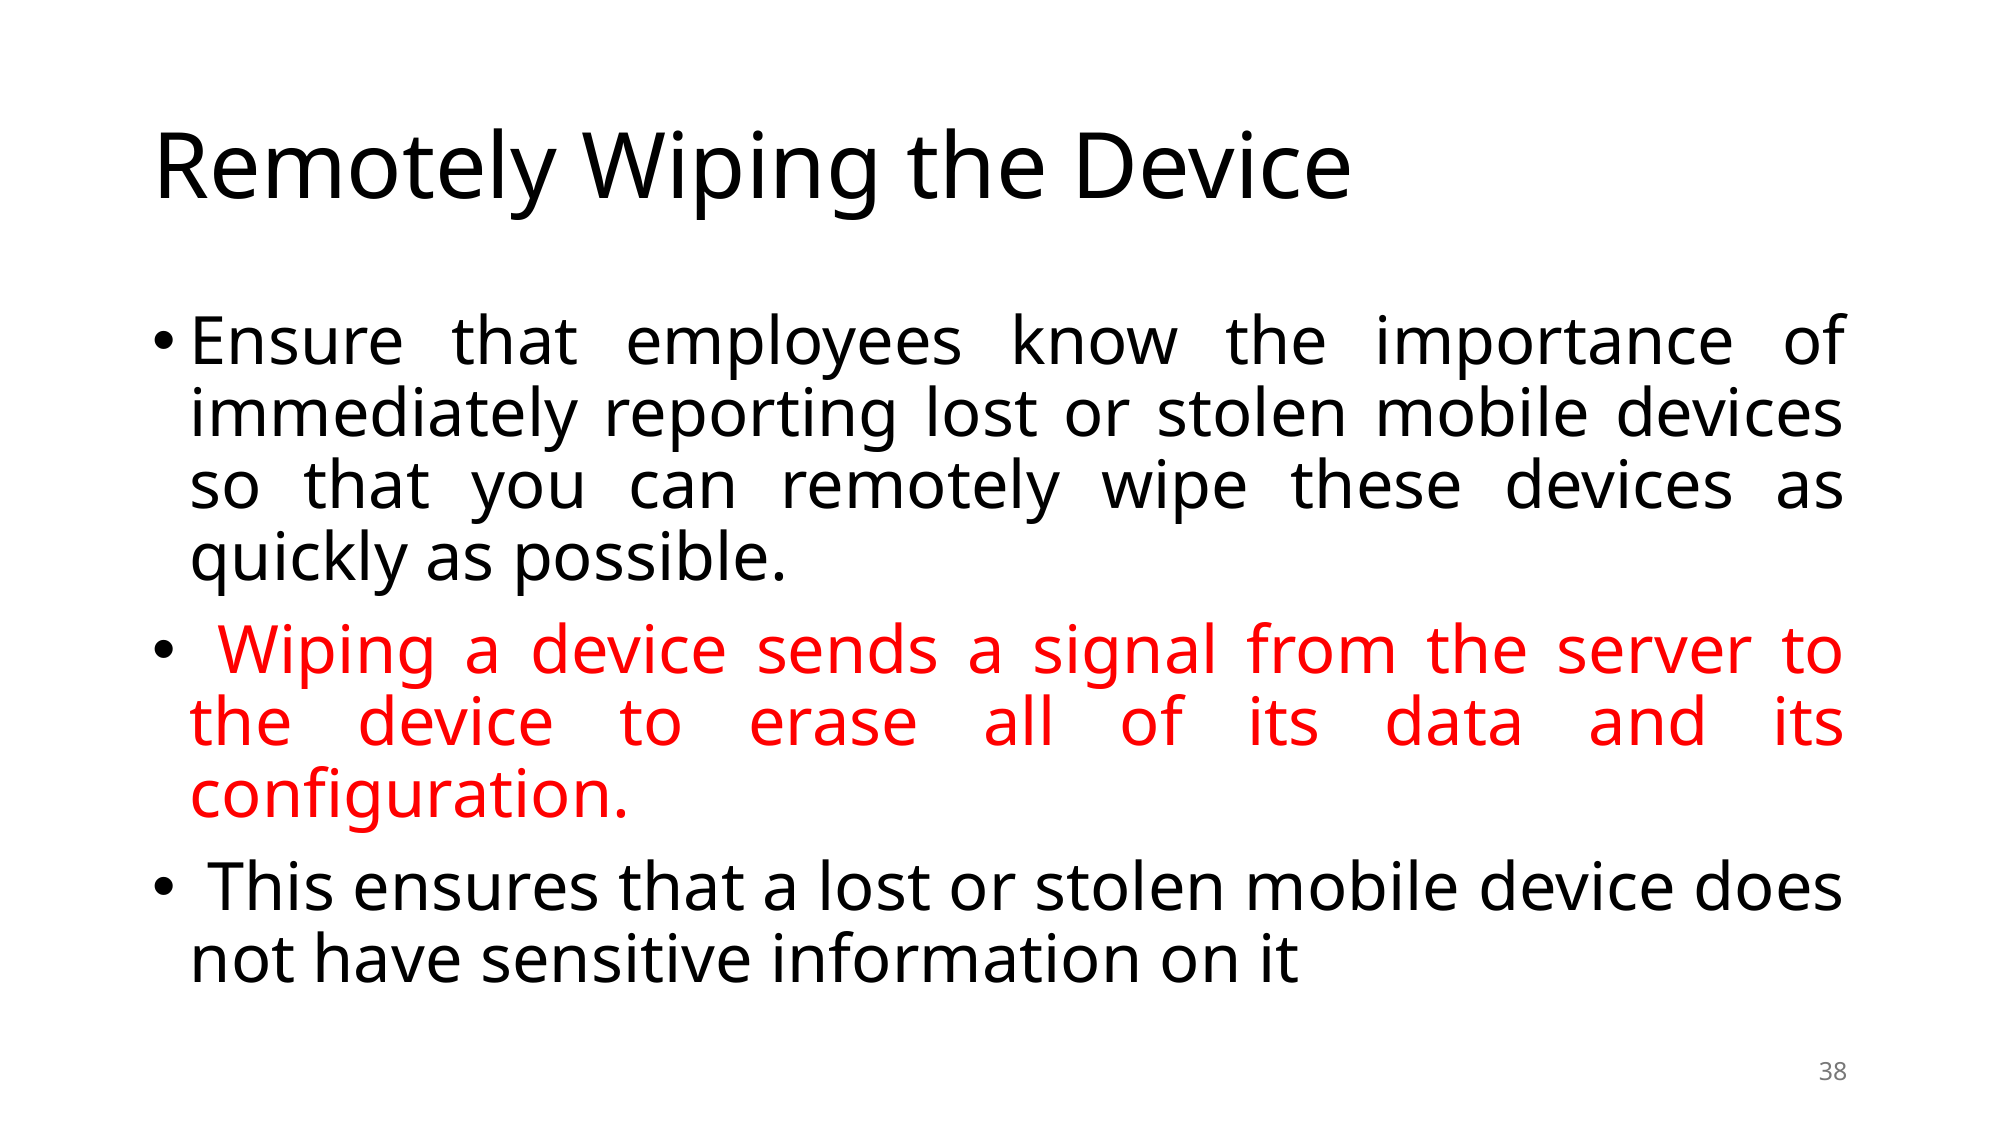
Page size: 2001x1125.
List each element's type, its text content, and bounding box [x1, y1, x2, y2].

list Ensure that employees know the importance of immediately reporting lost or stolen mobile devices so that you can remotely wipe these devices as quickly as possible. Wiping a device sends a signal from the server to the device to erase all of its data and its configuration. This ensures that a lost or stolen mobile device does not have sensitive information on it [137, 299, 1863, 1014]
slide_number 38 [1412, 1042, 1863, 1103]
title Remotely Wiping the Device [137, 59, 1863, 278]
